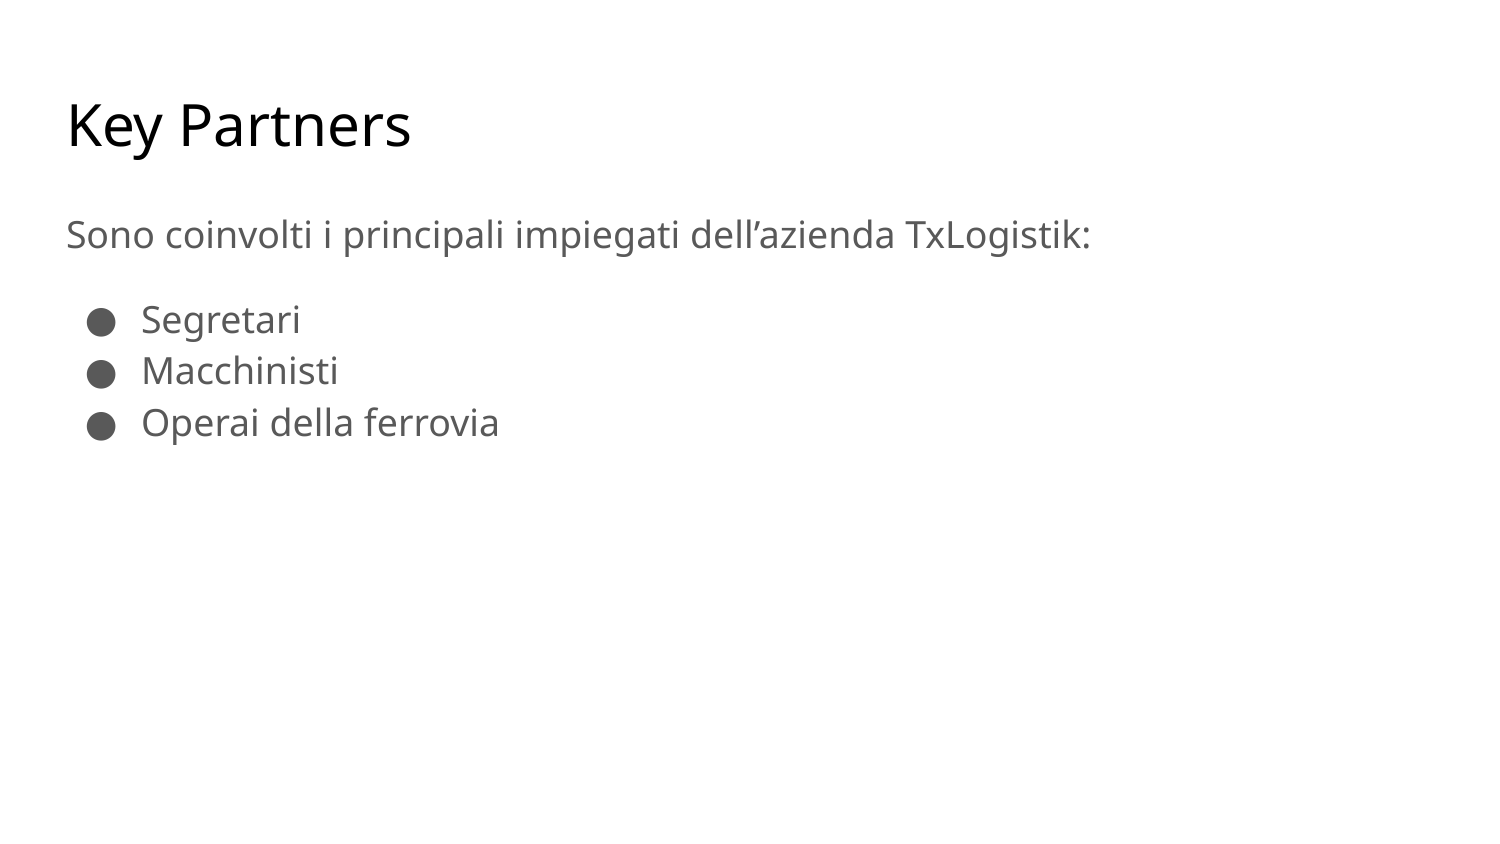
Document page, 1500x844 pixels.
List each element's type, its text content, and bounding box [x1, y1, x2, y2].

title Key Partners [51, 72, 1449, 167]
list Sono coinvolti i principali impiegati dell’azienda TxLogistik: Segretari Macchinisti Operai della ferrovia [51, 189, 1449, 750]
